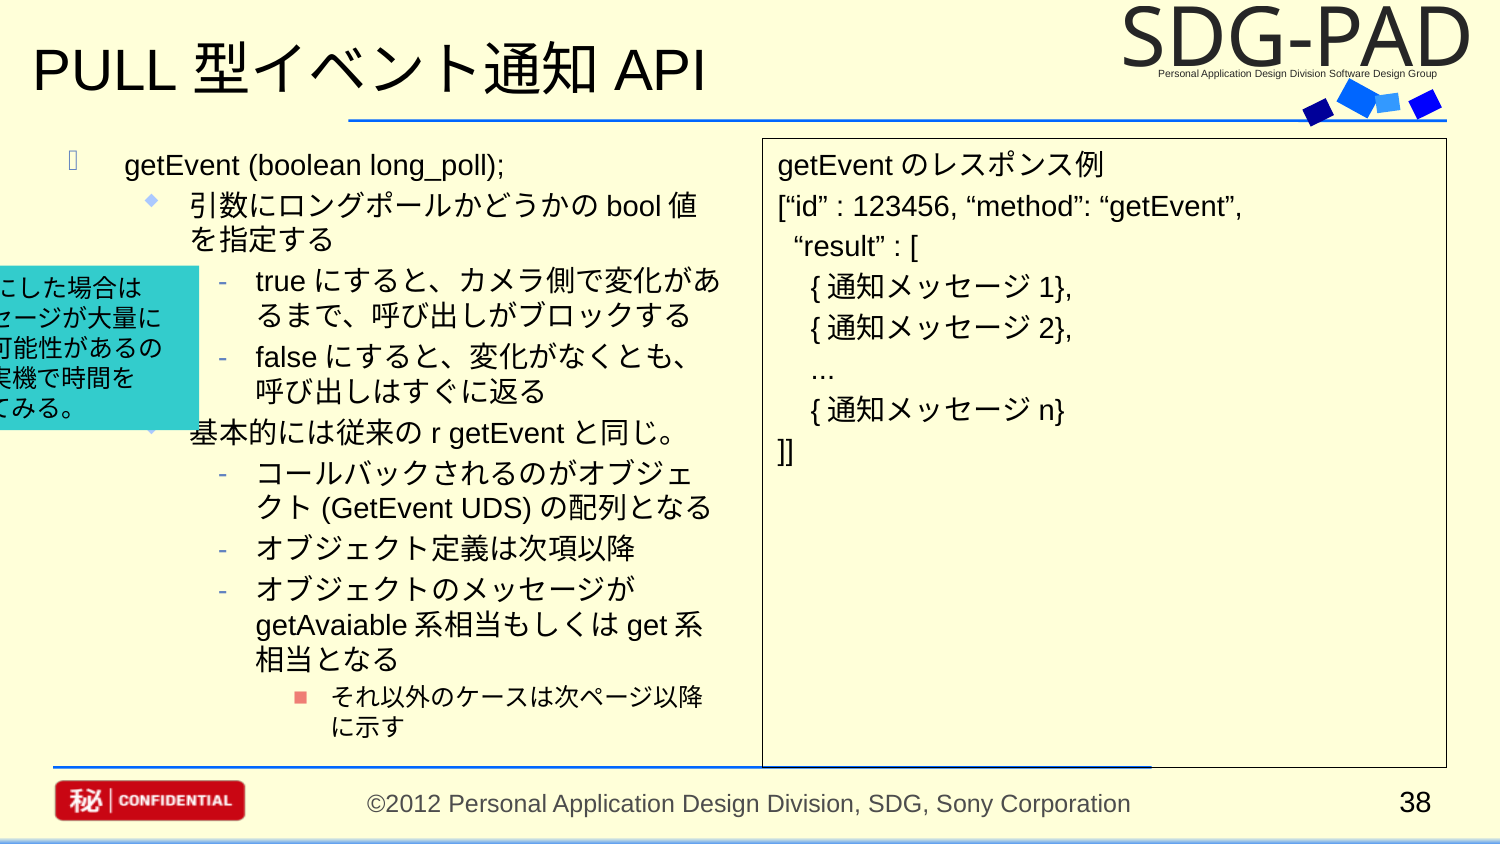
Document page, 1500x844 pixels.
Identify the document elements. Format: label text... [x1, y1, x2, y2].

footer ©2012 Personal Application Design Division, SDG, Sony Corporation [200, 779, 1300, 839]
picture [41, 776, 260, 825]
list getEventのレスポンス例 [“id” : 123456, “method”: “getEvent”, “result” : [ {通知メッセージ1}, {通知メッセージ2}, ... {通知メッセージn} ]] [762, 138, 1447, 768]
text_box trueにした場合はメッセージが大量になる可能性があるので、実機で時間を計ってみる。 [0, 265, 200, 431]
slide_number 38 [1328, 776, 1447, 814]
title PULL型イベント通知API [17, 14, 1105, 121]
list getEvent (boolean long_poll); 引数にロングポールかどうかのbool値を指定する trueにすると、カメラ側で変化があるまで、呼び出しがブロックする falseにすると、変化がなくとも、呼び出しはすぐに返る 基本的には従来のr getEventと同じ。 コールバックされるのがオブジェクト(GetEvent UDS)の配列となる オブジェクト定義は次項以降 オブジェクトのメッセージがgetAvaiable系相当もしくはget系相当となる それ以外のケースは次ページ以降に示す [53, 138, 738, 768]
